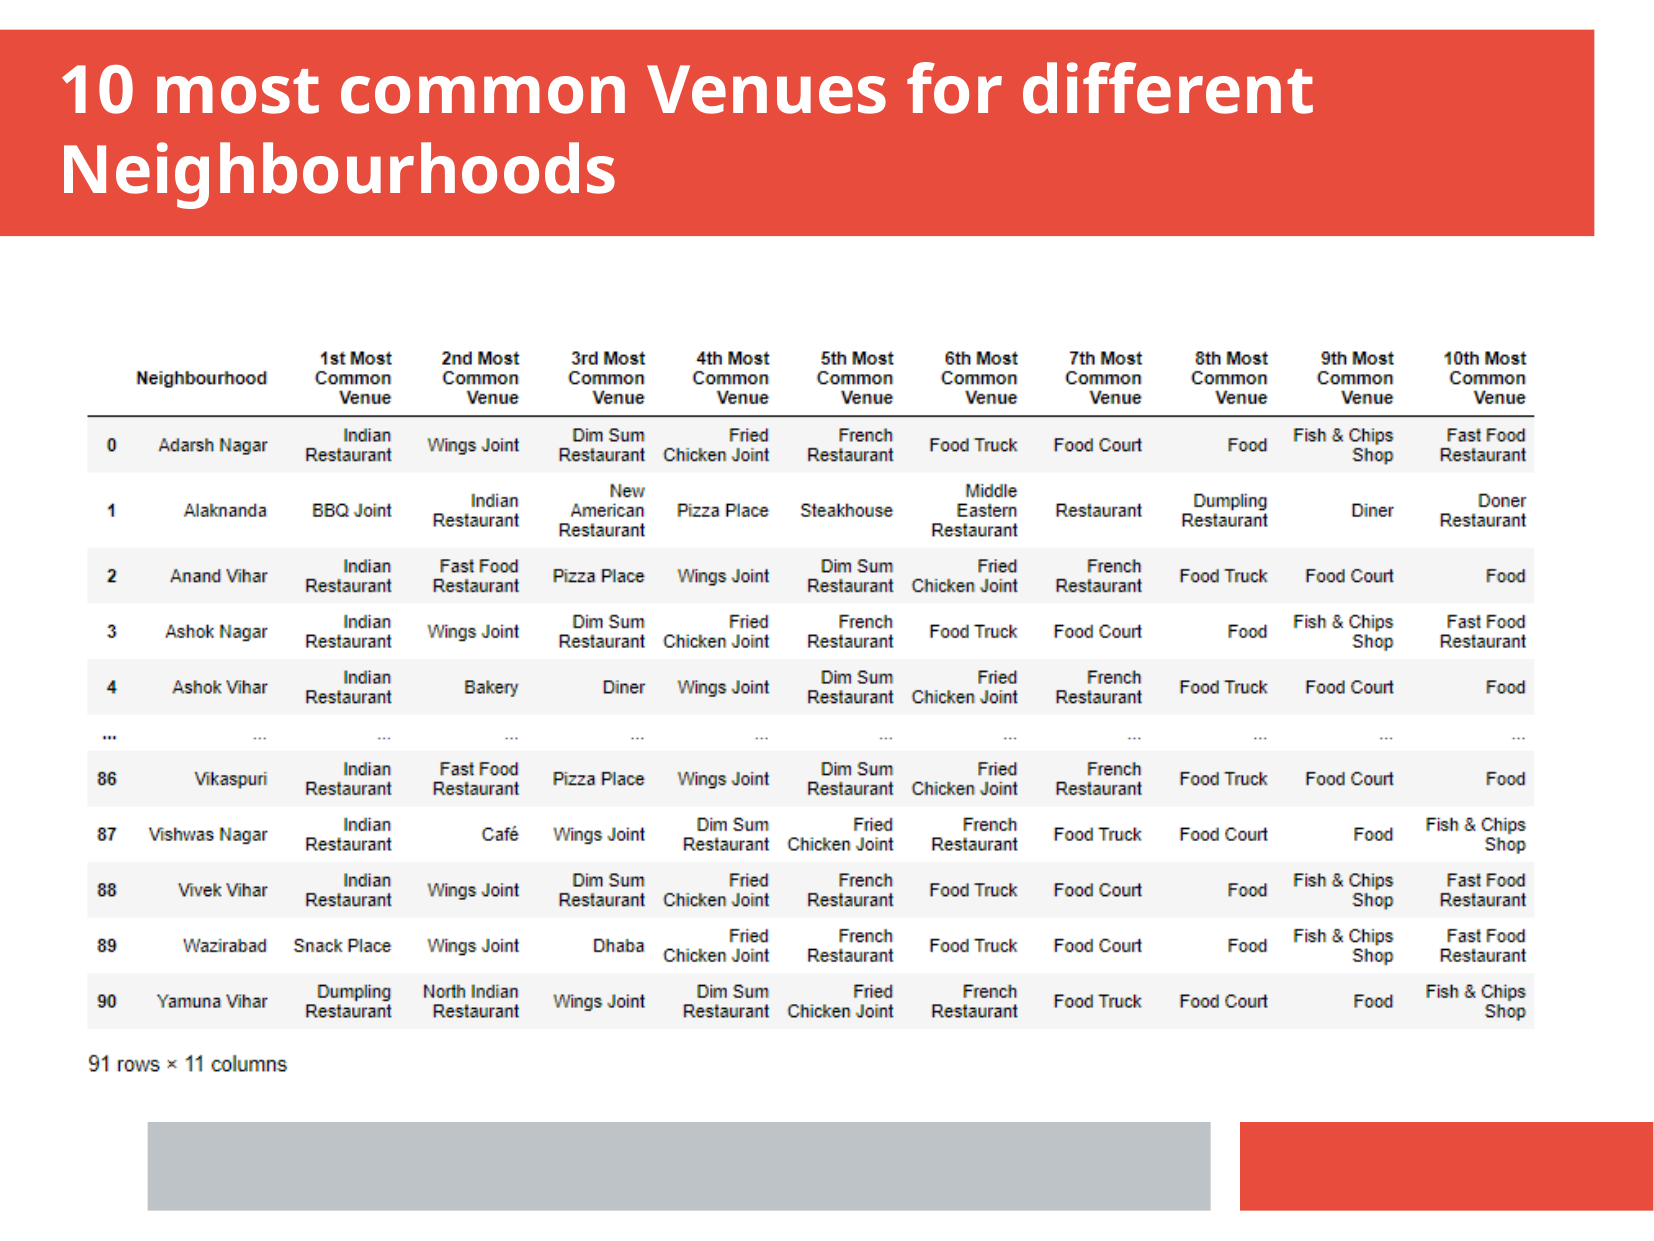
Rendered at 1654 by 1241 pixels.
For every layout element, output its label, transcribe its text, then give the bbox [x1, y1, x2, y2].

picture [78, 324, 1546, 1093]
text_box 10 most common Venues for different Neighbourhoods [59, 59, 1595, 207]
